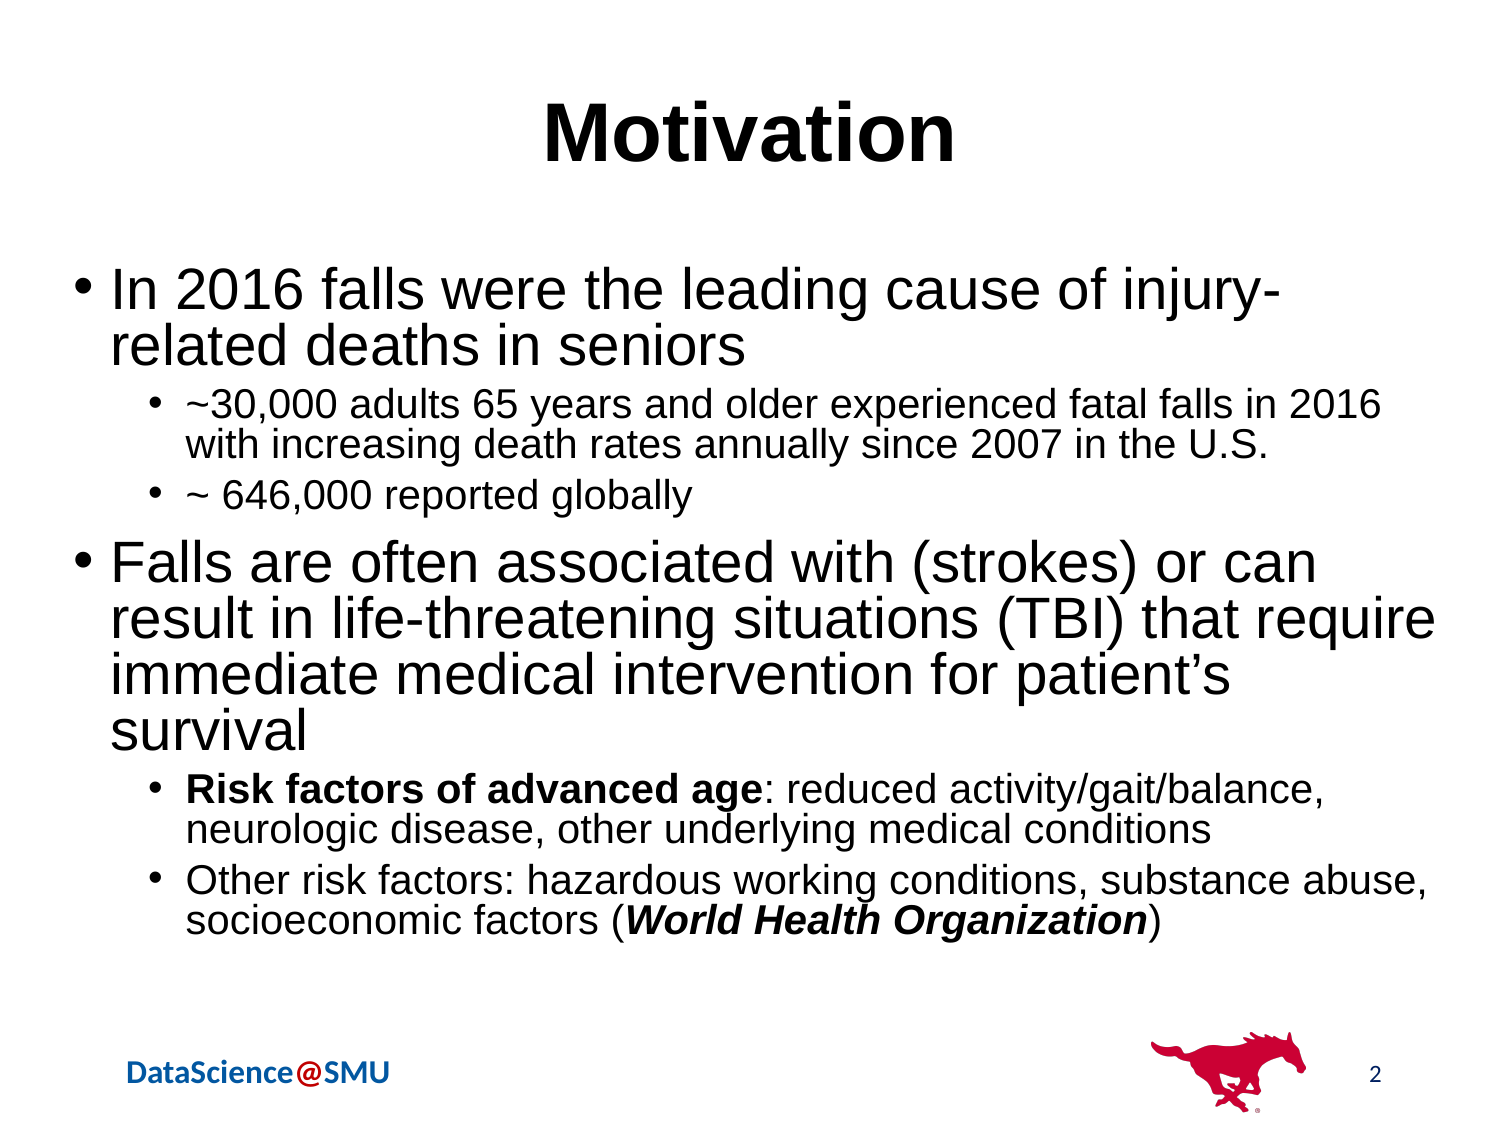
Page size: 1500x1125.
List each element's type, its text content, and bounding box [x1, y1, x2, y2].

list In 2016 falls were the leading cause of injury-related deaths in seniors ~30,000 adults 65 years and older experienced fatal falls in 2016 with increasing death rates annually since 2007 in the U.S. ~ 646,000 reported globally Falls are often associated with (strokes) or can result in life-threatening situations (TBI) that require immediate medical intervention for patient’s survival Risk factors of advanced age: reduced activity/gait/balance, neurologic disease, other underlying medical conditions Other risk factors: hazardous working conditions, substance abuse, socioeconomic factors (World Health Organization) [58, 257, 1457, 1014]
picture [1151, 1032, 1306, 1042]
picture [1151, 1103, 1306, 1113]
title Motivation [103, 59, 1397, 211]
slide_number ‹#› [1059, 1042, 1397, 1103]
